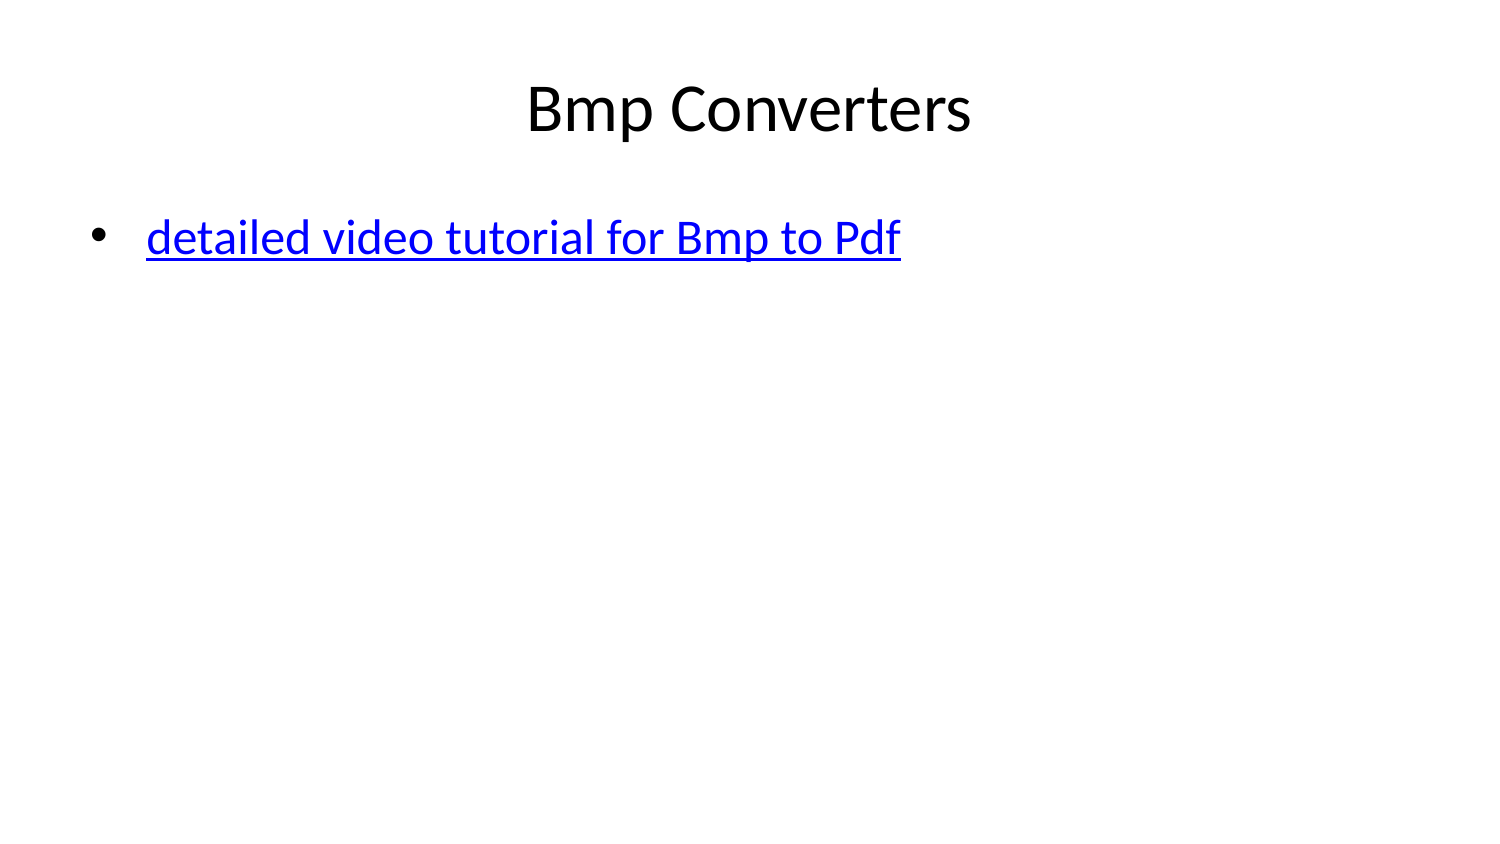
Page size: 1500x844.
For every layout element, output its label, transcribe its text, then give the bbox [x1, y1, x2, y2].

title Bmp Converters [75, 33, 1425, 175]
list detailed video tutorial for Bmp to Pdf [75, 196, 1425, 754]
